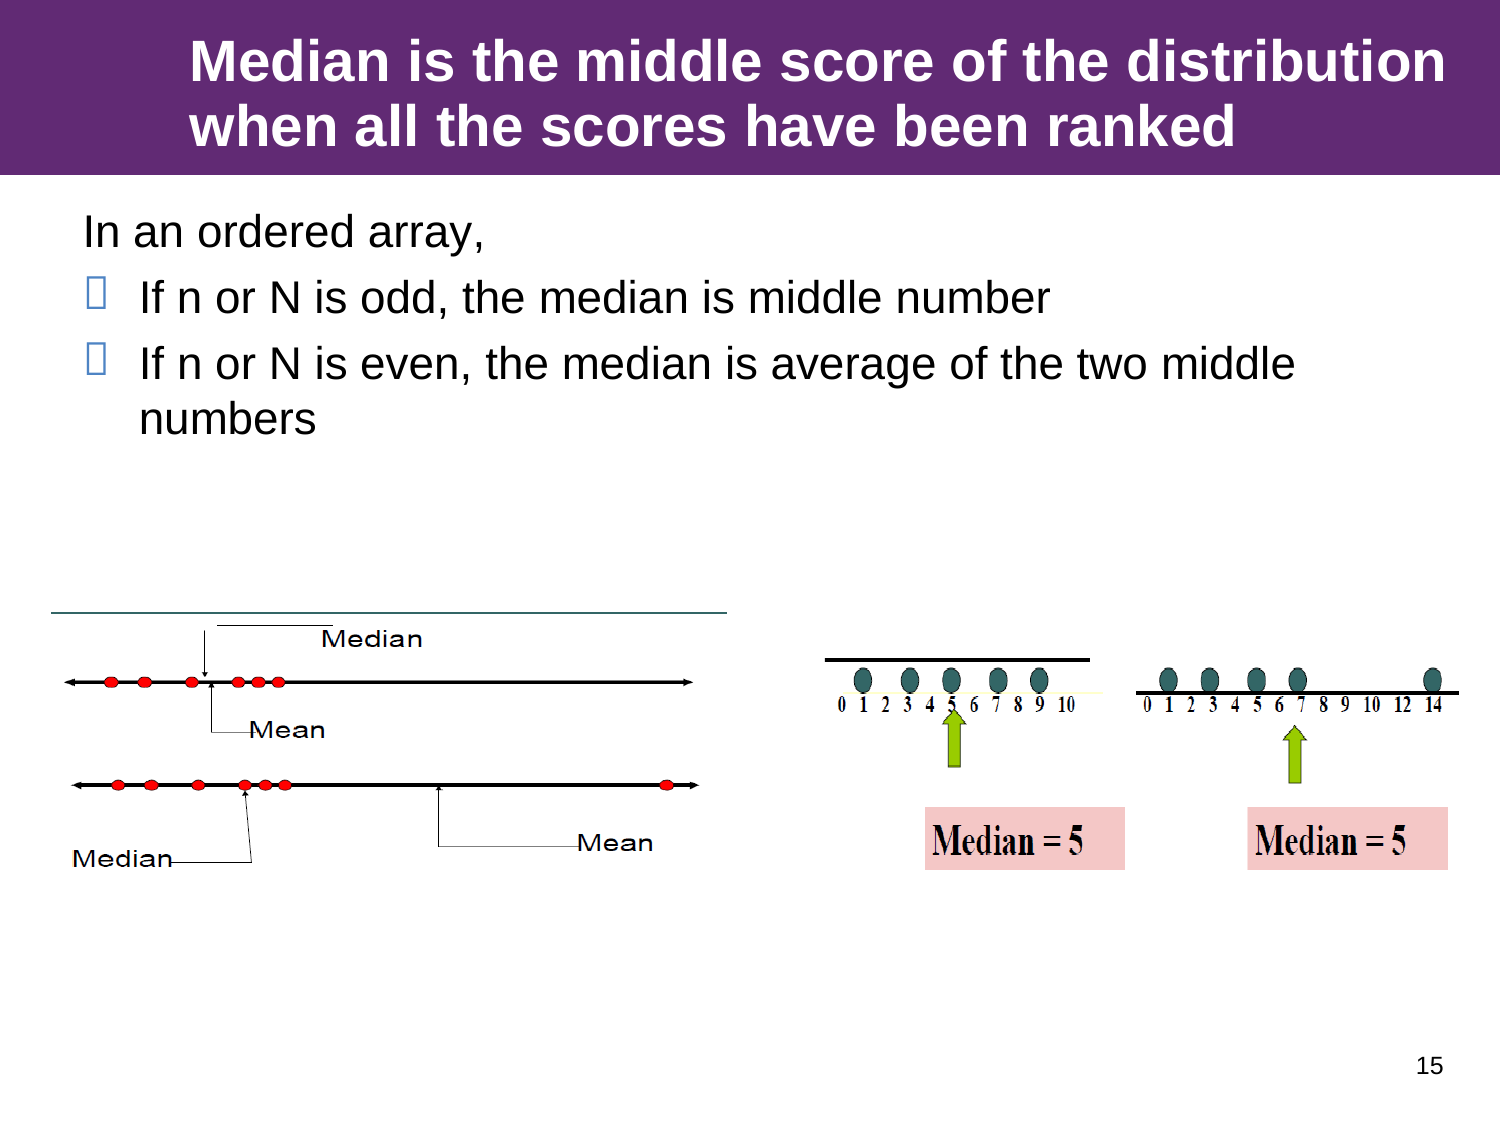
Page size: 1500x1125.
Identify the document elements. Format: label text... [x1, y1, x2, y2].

text_box the [998, 339, 1073, 390]
text_box the [483, 339, 558, 390]
text_box of [947, 339, 997, 390]
text_box [37, 612, 738, 888]
text_box [824, 621, 1468, 888]
text_box two [1074, 339, 1157, 390]
text_box Median is the middle score of the distribution when all the scores have been ranked [187, 31, 1459, 165]
text_box is [722, 339, 767, 390]
text_box median [559, 339, 721, 390]
text_box middle [1158, 339, 1305, 390]
text_box even, [358, 339, 482, 390]
text_box 15 [1413, 1052, 1450, 1082]
text_box In   [80, 207, 130, 390]
text_box odd, the median is middle number [358, 273, 1060, 324]
text_box If n or N is If n or N is numbers [136, 273, 357, 445]
text_box an ordered array, [131, 207, 491, 258]
text_box average [768, 339, 946, 390]
text_box [0, 0, 1500, 175]
